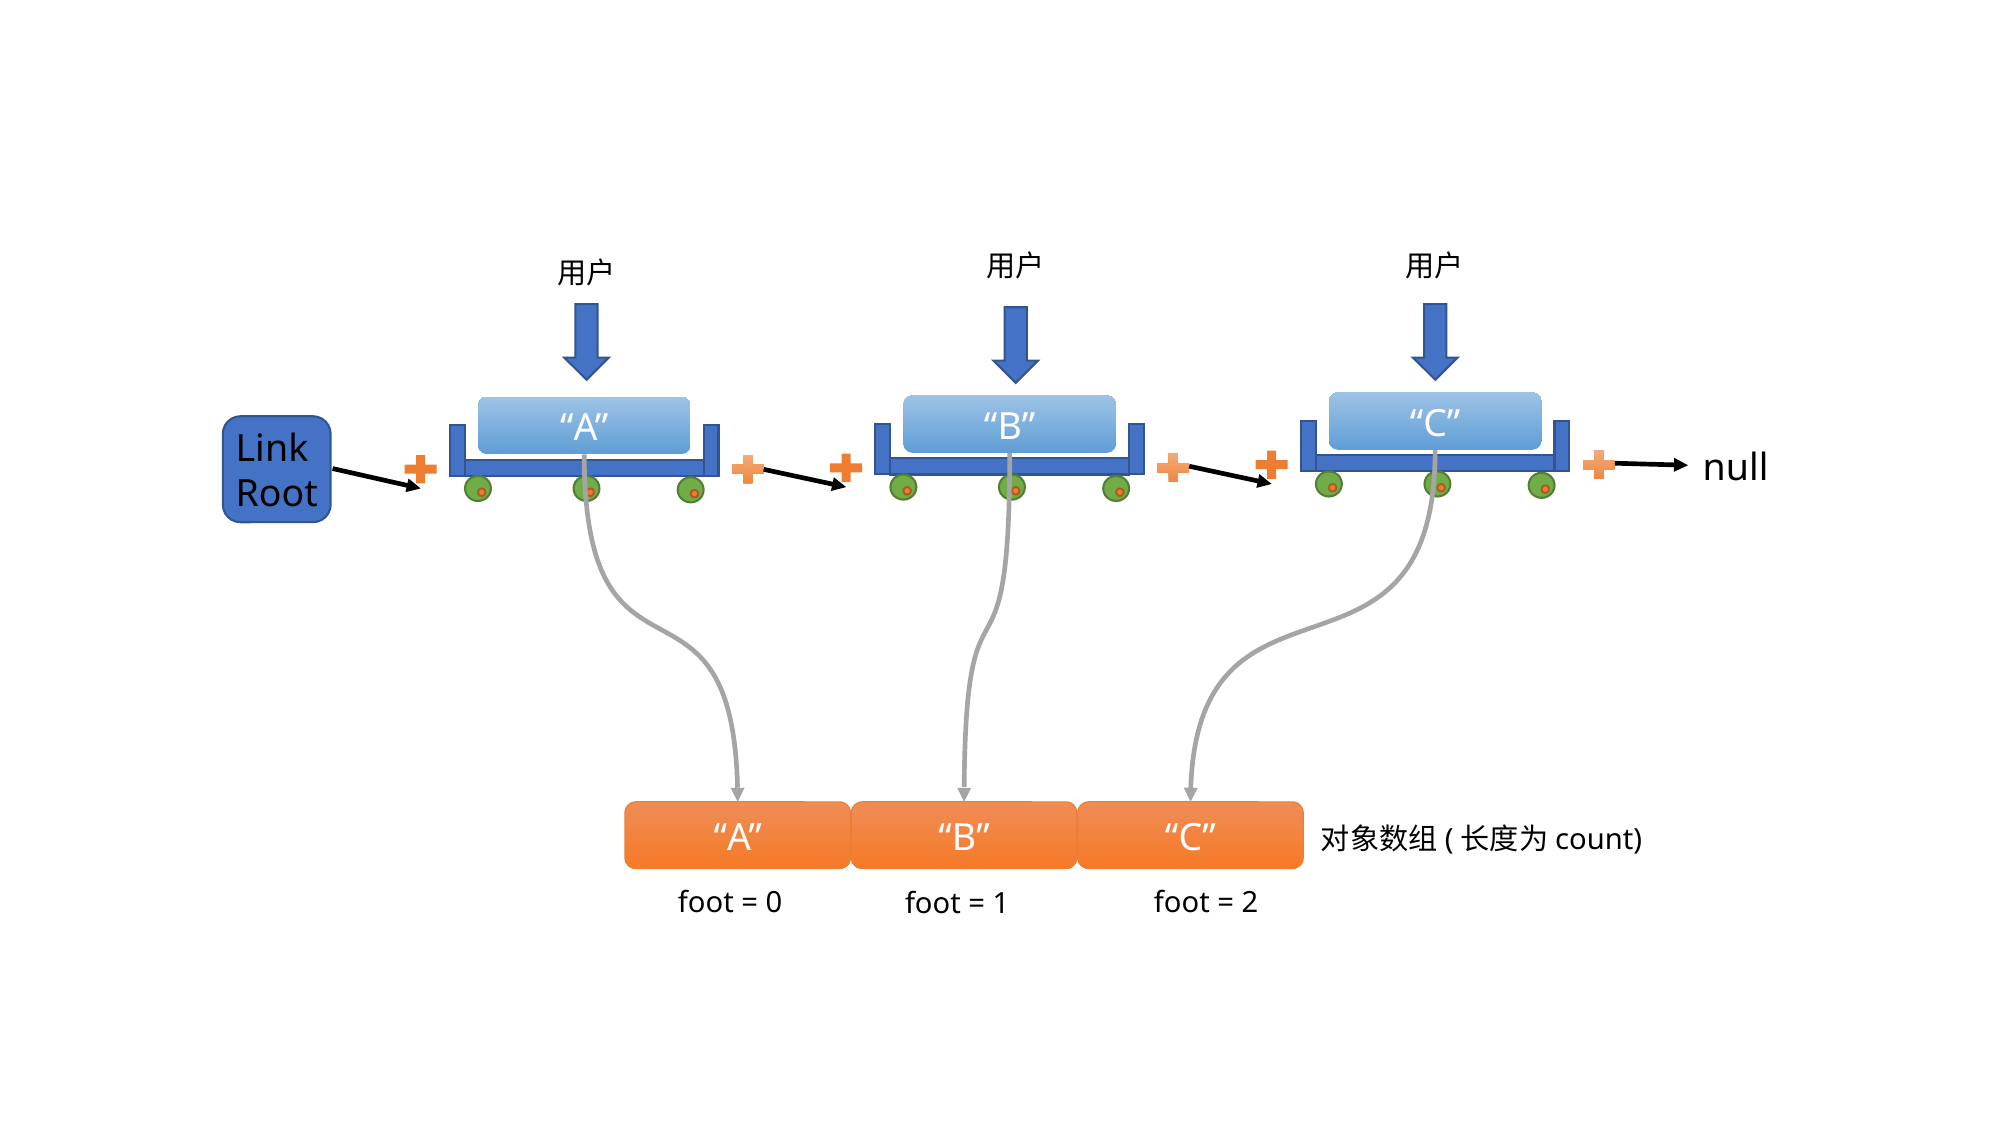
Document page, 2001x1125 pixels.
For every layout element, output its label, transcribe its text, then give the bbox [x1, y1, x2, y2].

text_box [889, 457, 1007, 476]
text_box [1540, 484, 1551, 494]
text_box foot = 1 [890, 877, 1025, 927]
text_box [1436, 482, 1446, 493]
text_box 对象数组(长度为count) [1306, 813, 1657, 863]
text_box [1527, 471, 1556, 499]
text_box 用户 [1391, 239, 1480, 290]
text_box [703, 424, 720, 477]
text_box [1012, 457, 1130, 476]
text_box Link Root [220, 416, 333, 521]
text_box [1410, 303, 1460, 382]
text_box [1423, 471, 1432, 495]
text_box [1157, 453, 1190, 482]
text_box [889, 473, 918, 501]
text_box [830, 453, 863, 482]
text_box [1255, 450, 1288, 479]
text_box [1314, 470, 1343, 498]
text_box [561, 303, 612, 382]
text_box foot = 0 [663, 875, 798, 926]
text_box [449, 424, 466, 477]
text_box “A” [477, 396, 691, 455]
text_box [990, 306, 1041, 385]
text_box [466, 459, 582, 477]
text_box “C” [1077, 801, 1304, 870]
text_box 用户 [542, 247, 631, 297]
text_box [1317, 454, 1432, 472]
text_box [487, 551, 835, 705]
text_box [997, 474, 1007, 500]
text_box [1435, 470, 1452, 498]
text_box [1327, 482, 1338, 493]
text_box [1012, 473, 1026, 501]
text_box foot = 2 [1139, 875, 1274, 926]
text_box [874, 423, 891, 475]
text_box [1553, 420, 1570, 472]
text_box [587, 474, 601, 502]
text_box [587, 459, 703, 477]
text_box [689, 488, 700, 499]
text_box [902, 486, 912, 496]
text_box [731, 455, 764, 484]
text_box [476, 487, 487, 498]
text_box “B” [903, 395, 1117, 454]
text_box [1300, 420, 1317, 472]
text_box “C” [1328, 392, 1542, 450]
text_box [676, 476, 705, 504]
text_box “A” [624, 801, 851, 870]
text_box [1102, 474, 1131, 503]
text_box [1128, 423, 1145, 475]
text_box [1136, 503, 1489, 749]
text_box [1582, 450, 1615, 479]
text_box [404, 455, 437, 484]
text_box “B” [850, 801, 1077, 870]
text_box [812, 604, 1136, 651]
text_box [1438, 454, 1553, 472]
text_box [572, 475, 583, 502]
text_box [1012, 486, 1021, 496]
text_box [1115, 487, 1125, 498]
text_box 用户 [971, 239, 1060, 290]
text_box [463, 474, 492, 503]
text_box [588, 487, 596, 498]
text_box null [1687, 435, 1784, 496]
